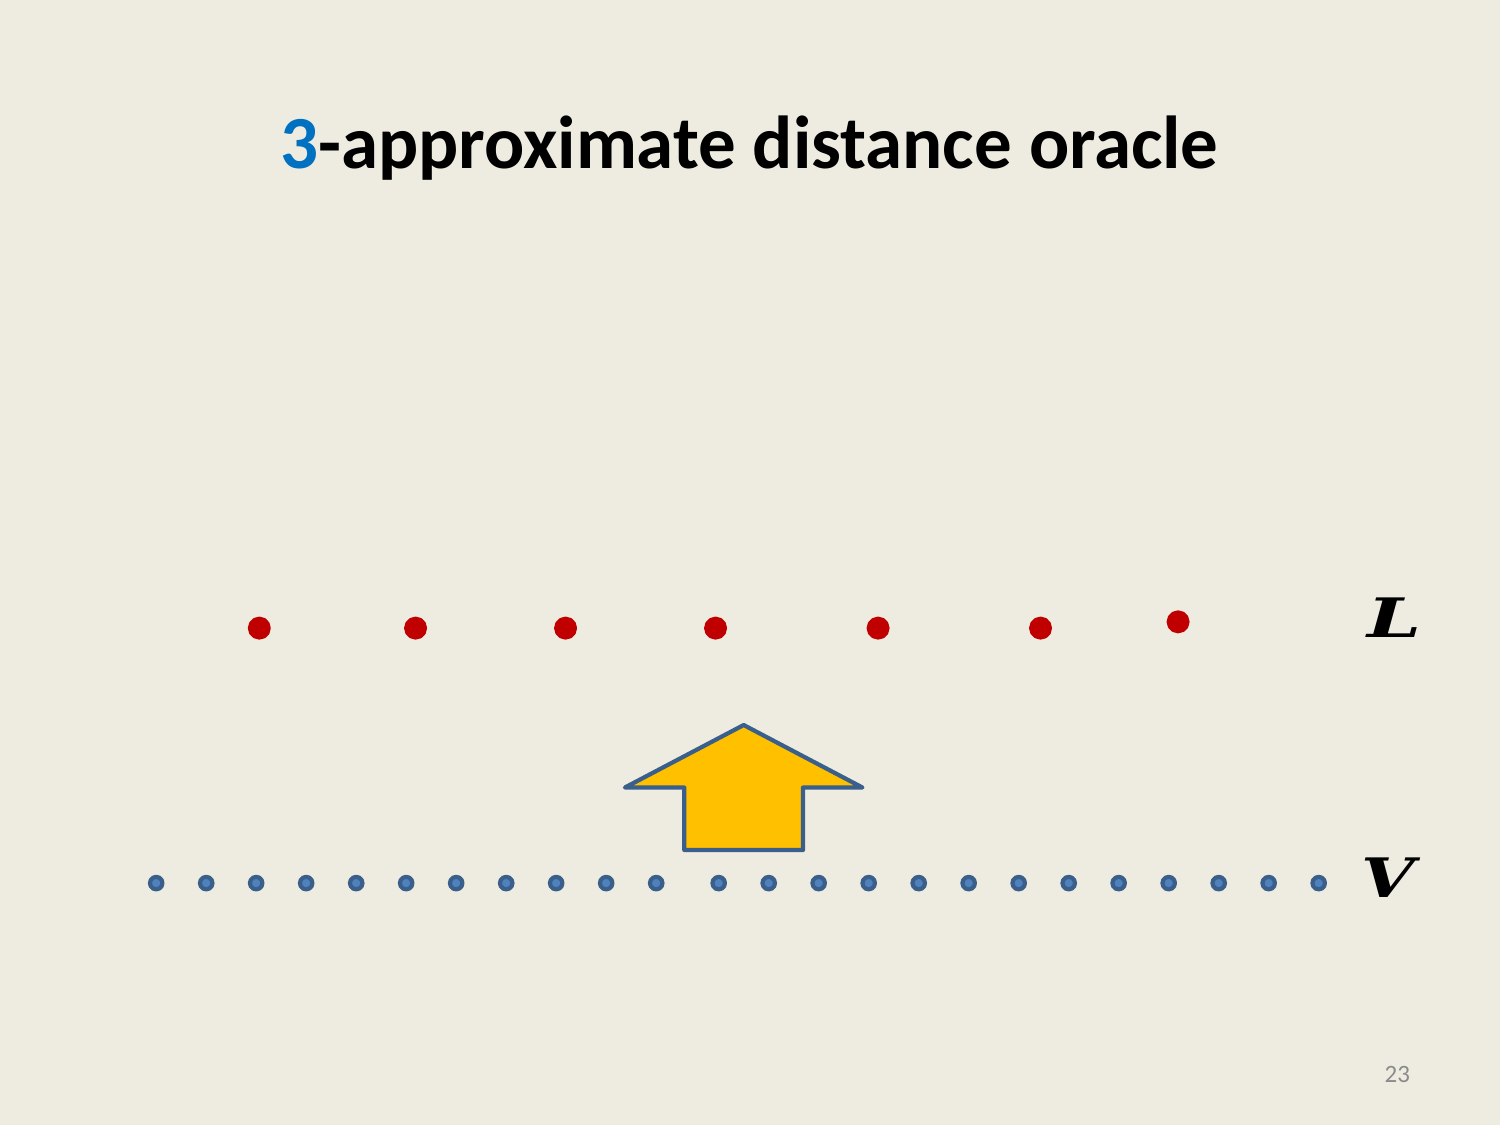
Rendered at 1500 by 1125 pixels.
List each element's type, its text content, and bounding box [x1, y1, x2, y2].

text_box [149, 876, 1326, 890]
slide_number 23 [1074, 1042, 1425, 1103]
title 3-approximate distance oracle [75, 45, 1425, 233]
text_box [622, 723, 865, 853]
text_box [249, 589, 1423, 651]
